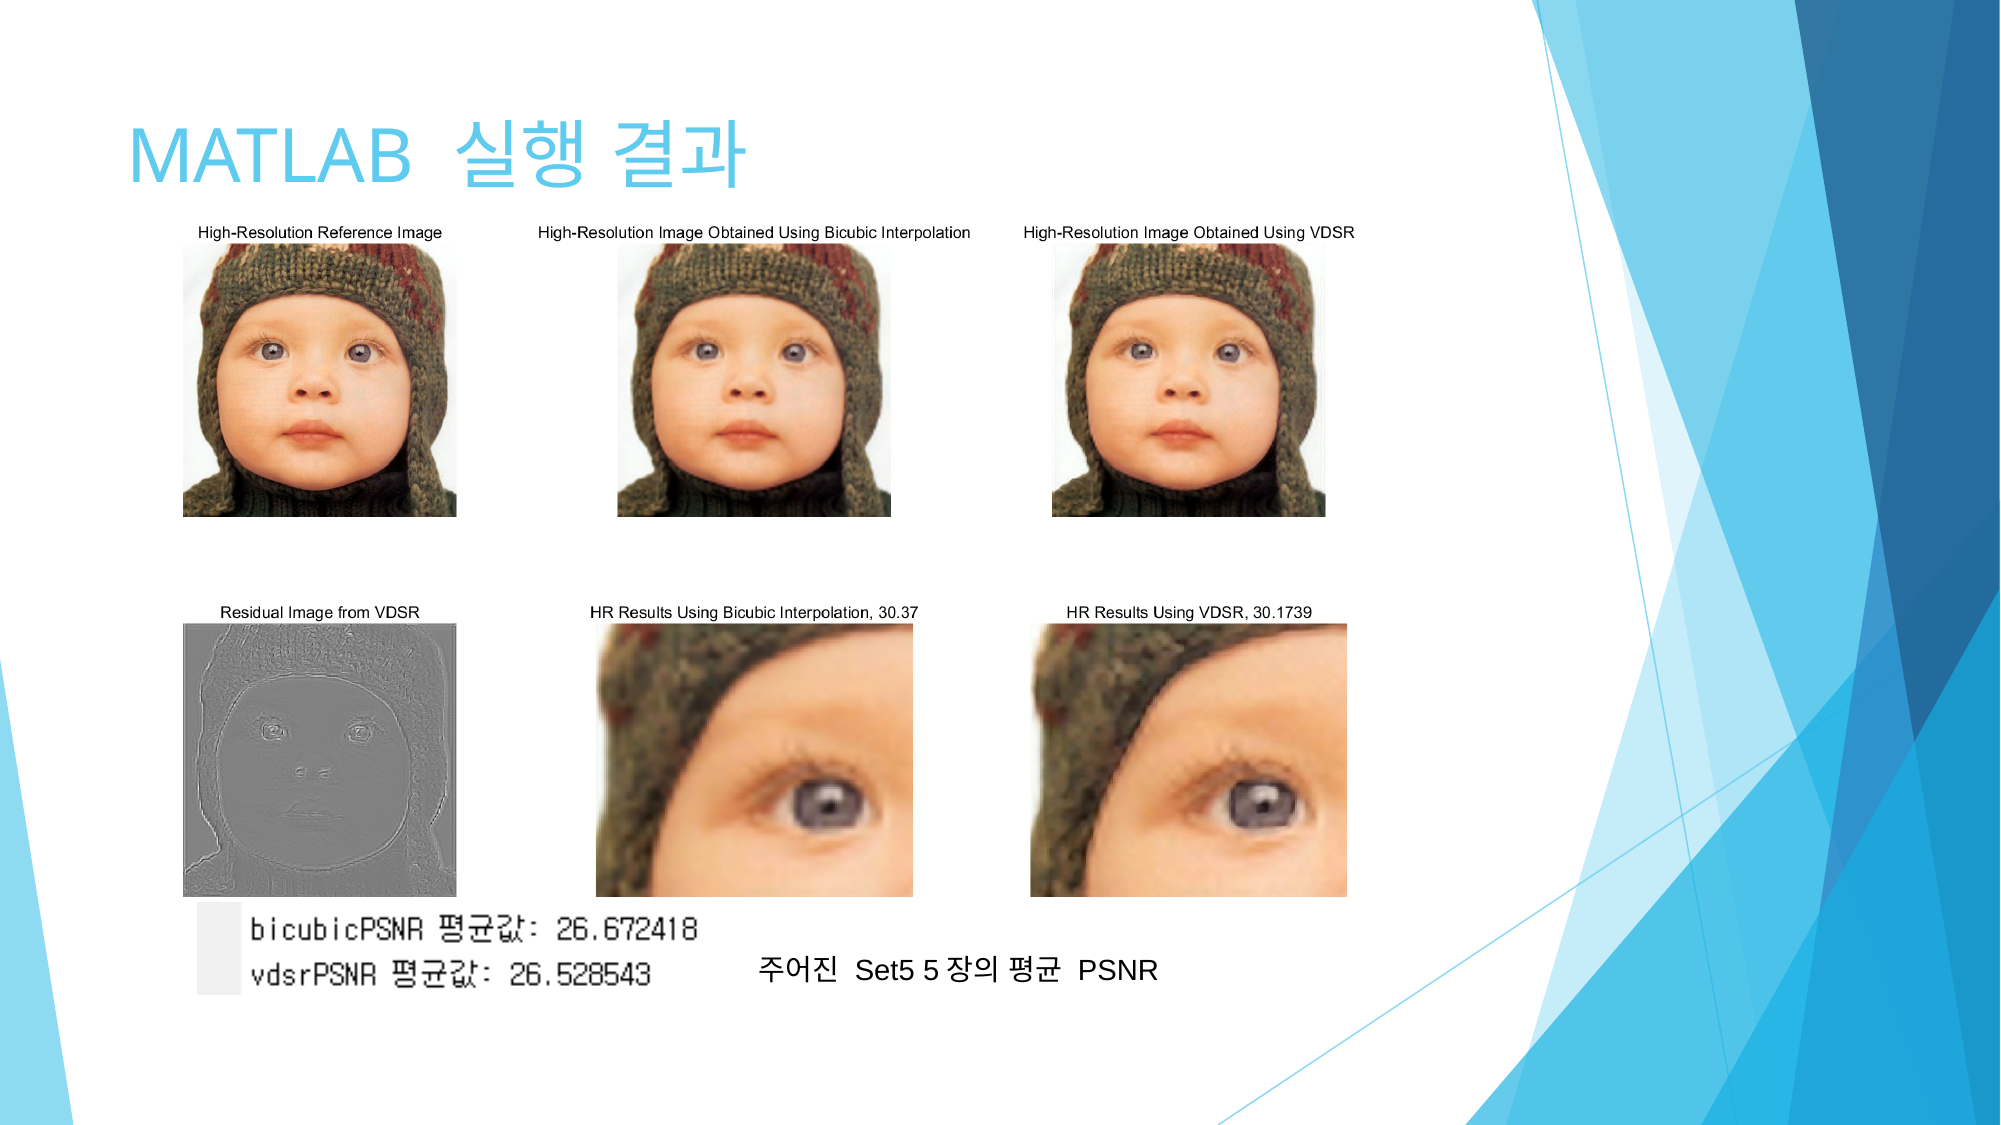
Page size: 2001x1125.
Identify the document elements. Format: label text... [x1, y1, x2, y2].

text_box 주어진 Set5 5장의 평균 PSNR [748, 943, 1228, 994]
title MATLAB 실행 결과 [111, 99, 1522, 317]
picture [148, 208, 1356, 995]
